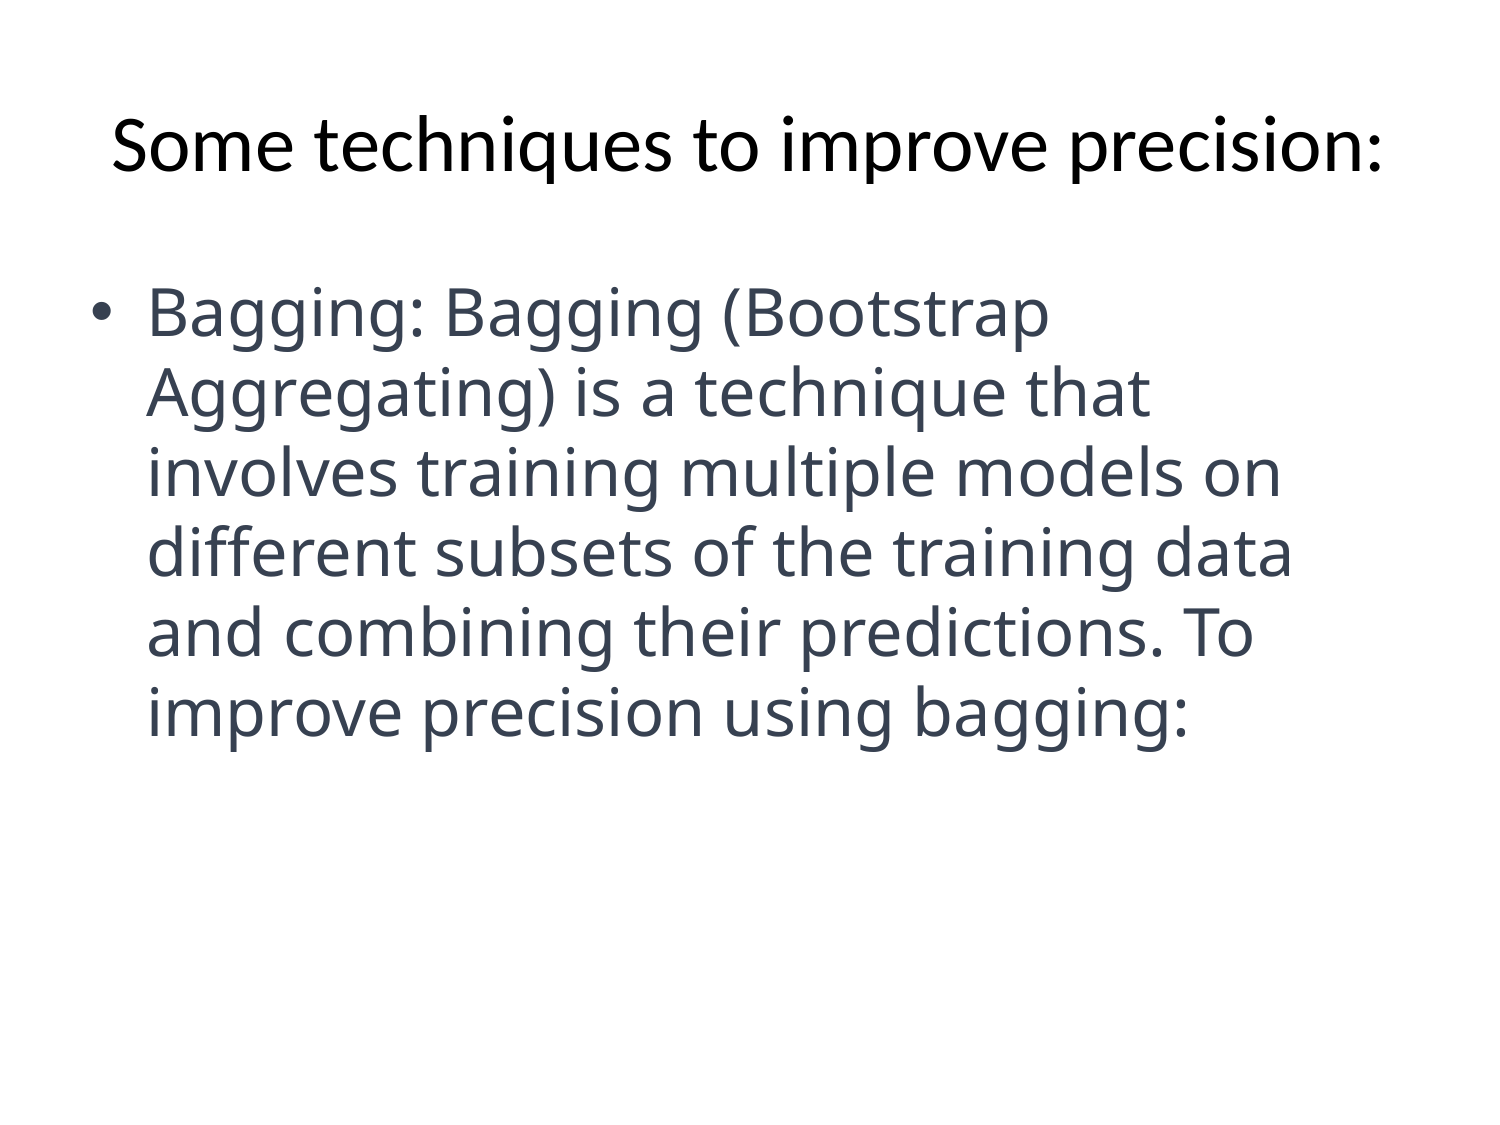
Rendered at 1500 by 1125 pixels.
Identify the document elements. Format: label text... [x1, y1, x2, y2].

title Some techniques to improve precision: [75, 45, 1425, 233]
list Bagging: Bagging (Bootstrap Aggregating) is a technique that involves training multiple models on different subsets of the training data and combining their predictions. To improve precision using bagging: [75, 262, 1425, 1005]
